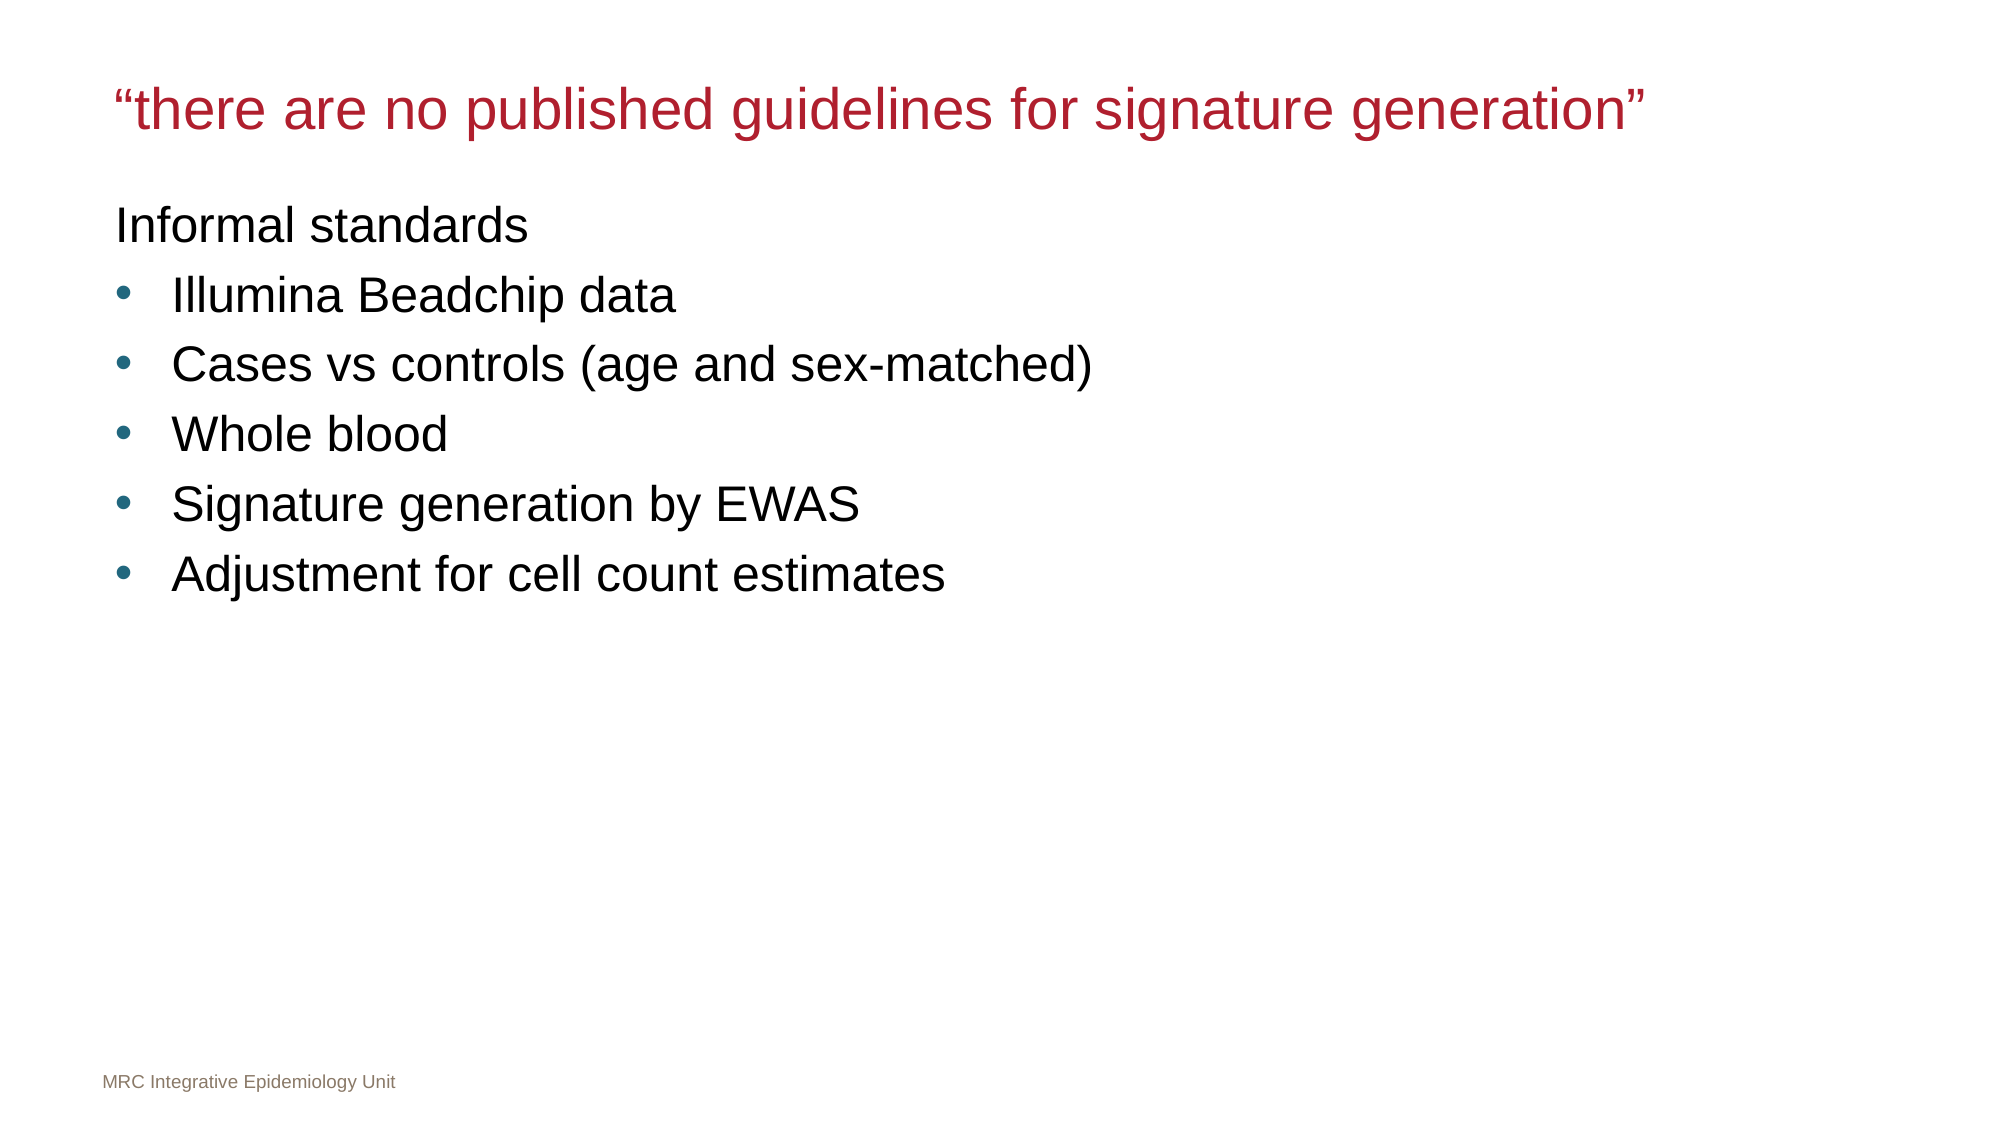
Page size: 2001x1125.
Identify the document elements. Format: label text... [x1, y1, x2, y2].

title “there are no published guidelines for signature generation” [99, 74, 1884, 184]
list Informal standards Illumina Beadchip data Cases vs controls (age and sex-matched) Whole blood Signature generation by EWAS Adjustment for cell count estimates [99, 184, 1884, 1062]
